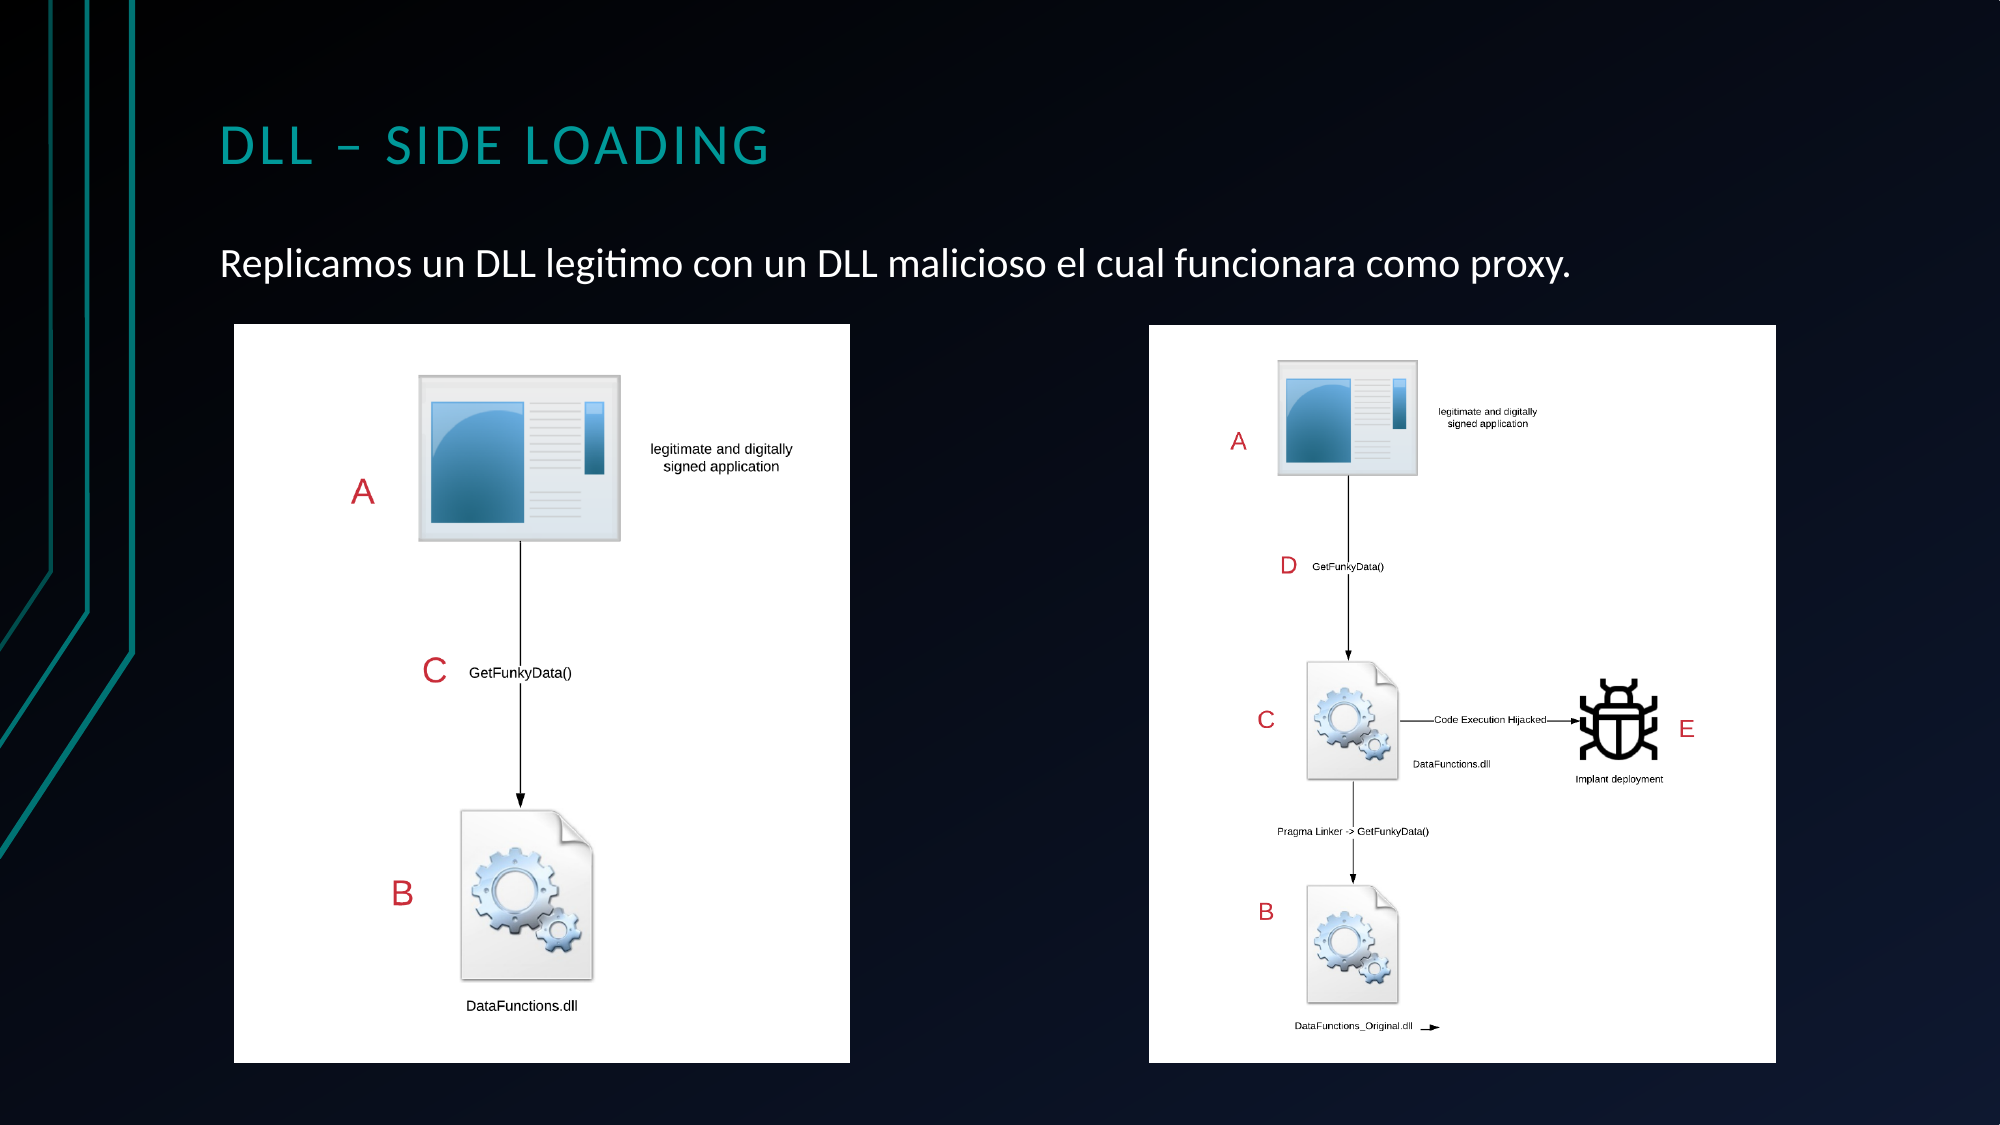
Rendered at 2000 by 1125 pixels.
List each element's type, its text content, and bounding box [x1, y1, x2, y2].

picture [233, 324, 850, 1063]
list Replicamos un DLL legitimo con un DLL malicioso el cual funcionara como proxy. [199, 231, 1650, 300]
title Dll – side loading [199, 95, 850, 188]
picture [1149, 325, 1776, 1064]
